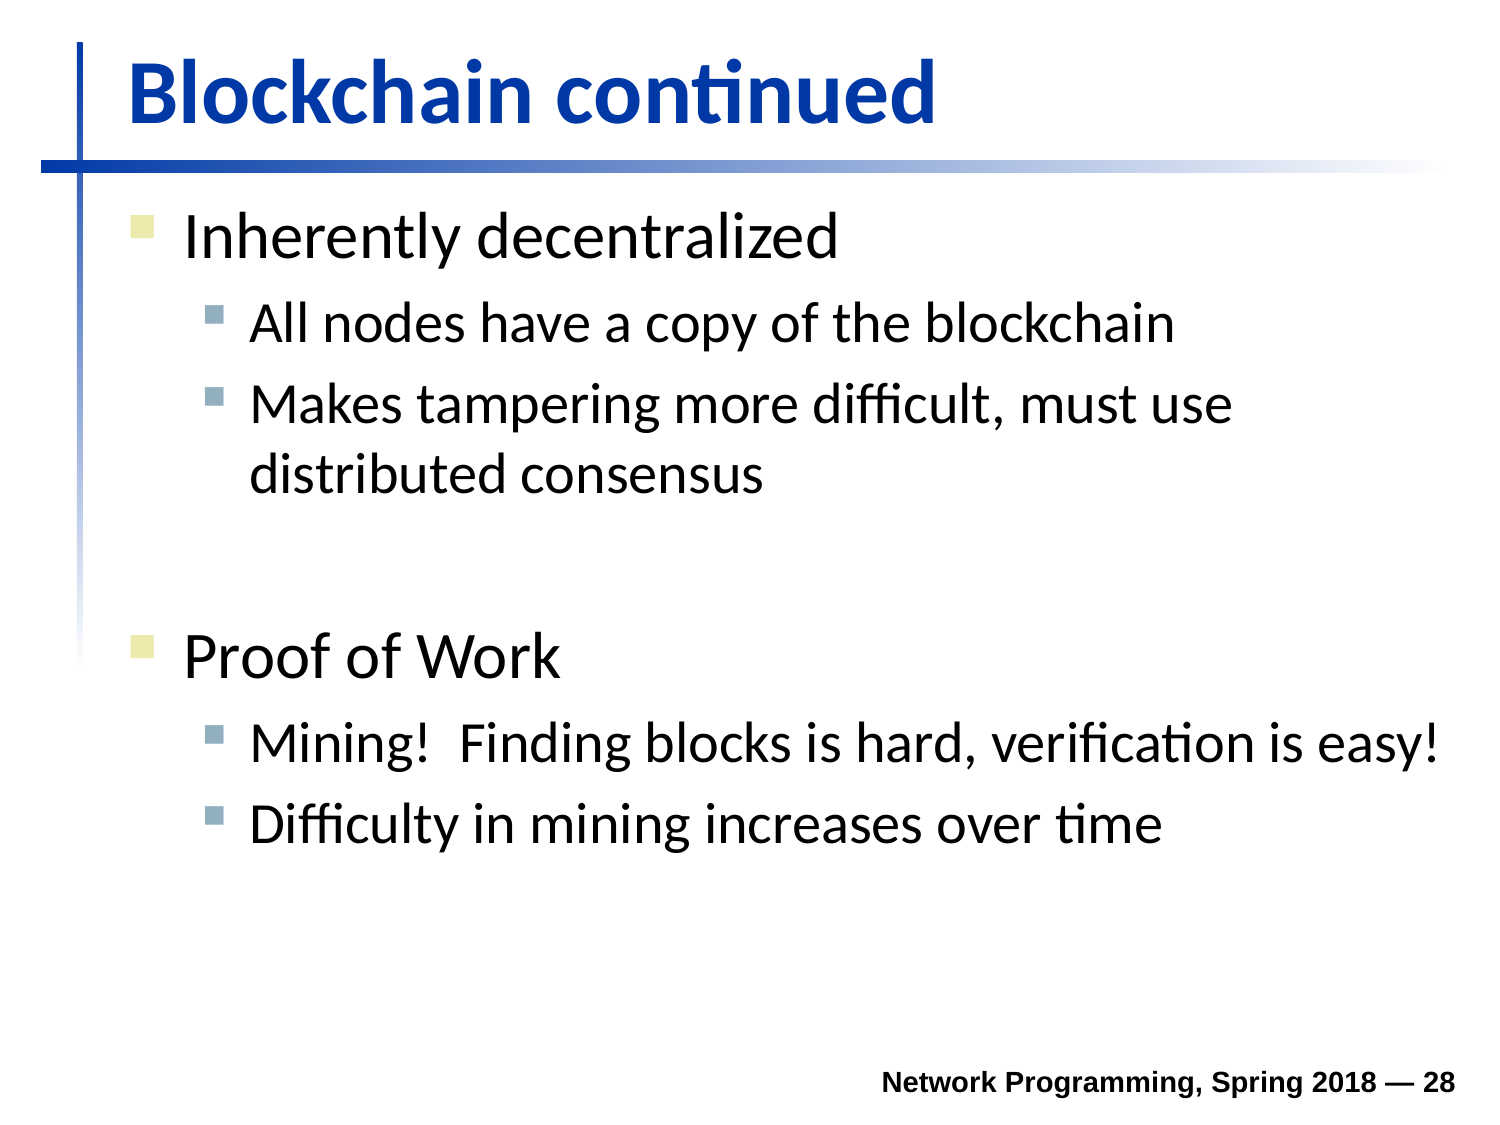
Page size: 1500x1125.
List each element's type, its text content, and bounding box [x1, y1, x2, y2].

title Blockchain continued [112, 22, 1468, 149]
footer Network Programming, Spring 2018 — 28 [277, 1046, 1471, 1106]
list Inherently decentralized All nodes have a copy of the blockchain Makes tampering more difficult, must use distributed consensus Proof of Work Mining! Finding blocks is hard, verification is easy! Difficulty in mining increases over time [112, 184, 1469, 1024]
